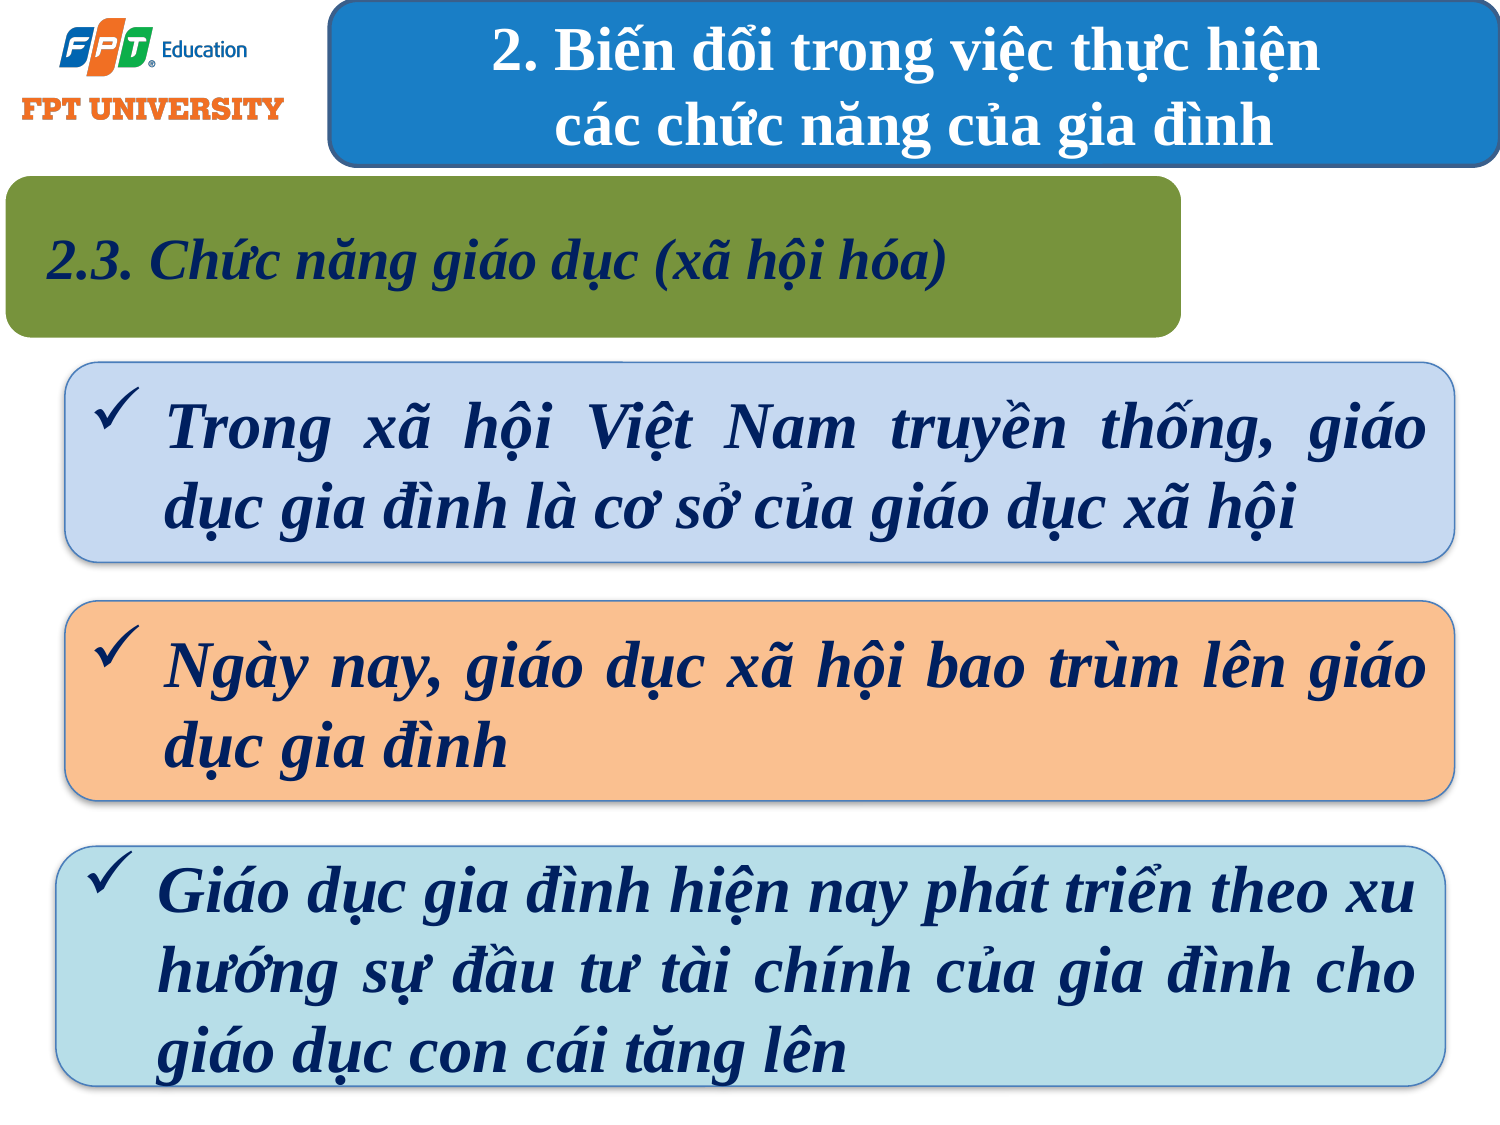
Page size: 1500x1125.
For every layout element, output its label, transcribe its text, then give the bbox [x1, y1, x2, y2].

text_box Trong xã hội Việt Nam truyền thống, giáo dục gia đình là cơ sở của giáo dục xã hội [64, 361, 1456, 564]
text_box 2. Biến đổi trong việc thực hiện các chức năng của gia đình [327, 0, 1500, 168]
text_box Ngày nay, giáo dục xã hội bao trùm lên giáo dục gia đình [64, 600, 1456, 802]
text_box Giáo dục gia đình hiện nay phát triển theo xu hướng sự đầu tư tài chính của gia đình cho giáo dục con cái tăng lên [55, 845, 1447, 1088]
picture [22, 18, 284, 120]
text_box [3, 173, 1184, 340]
